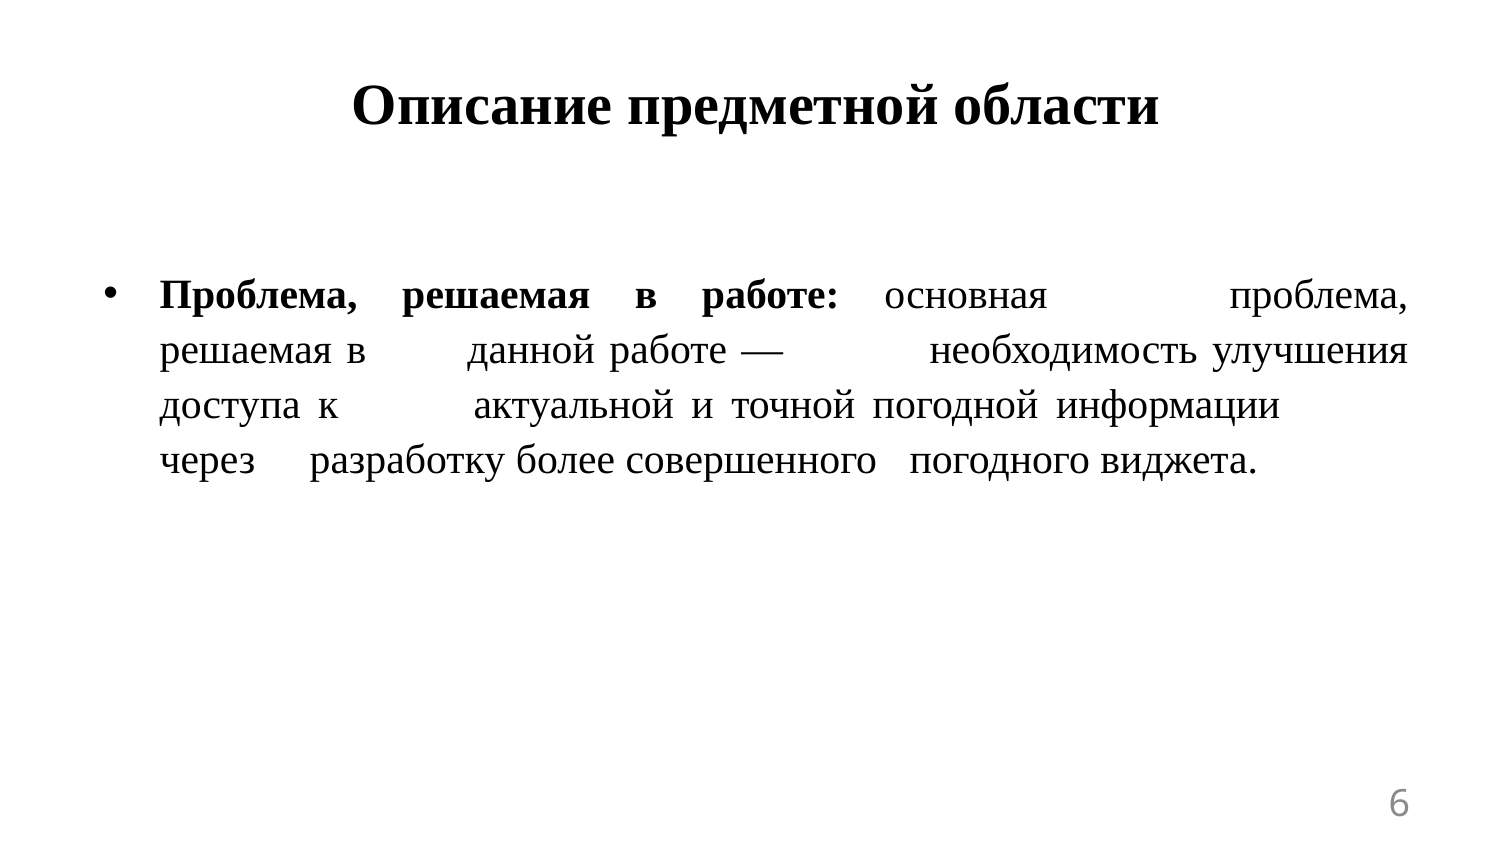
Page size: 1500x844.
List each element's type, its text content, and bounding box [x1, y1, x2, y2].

slide_number 6 [1074, 782, 1425, 827]
text_box Описание предметной области [88, 58, 1424, 144]
text_box Проблема, решаемая в работе: основная проблема, решаемая в данной работе — необходимость улучшения доступа к актуальной и точной погодной информации через разработку более совершенного погодного виджета. [88, 179, 1424, 769]
